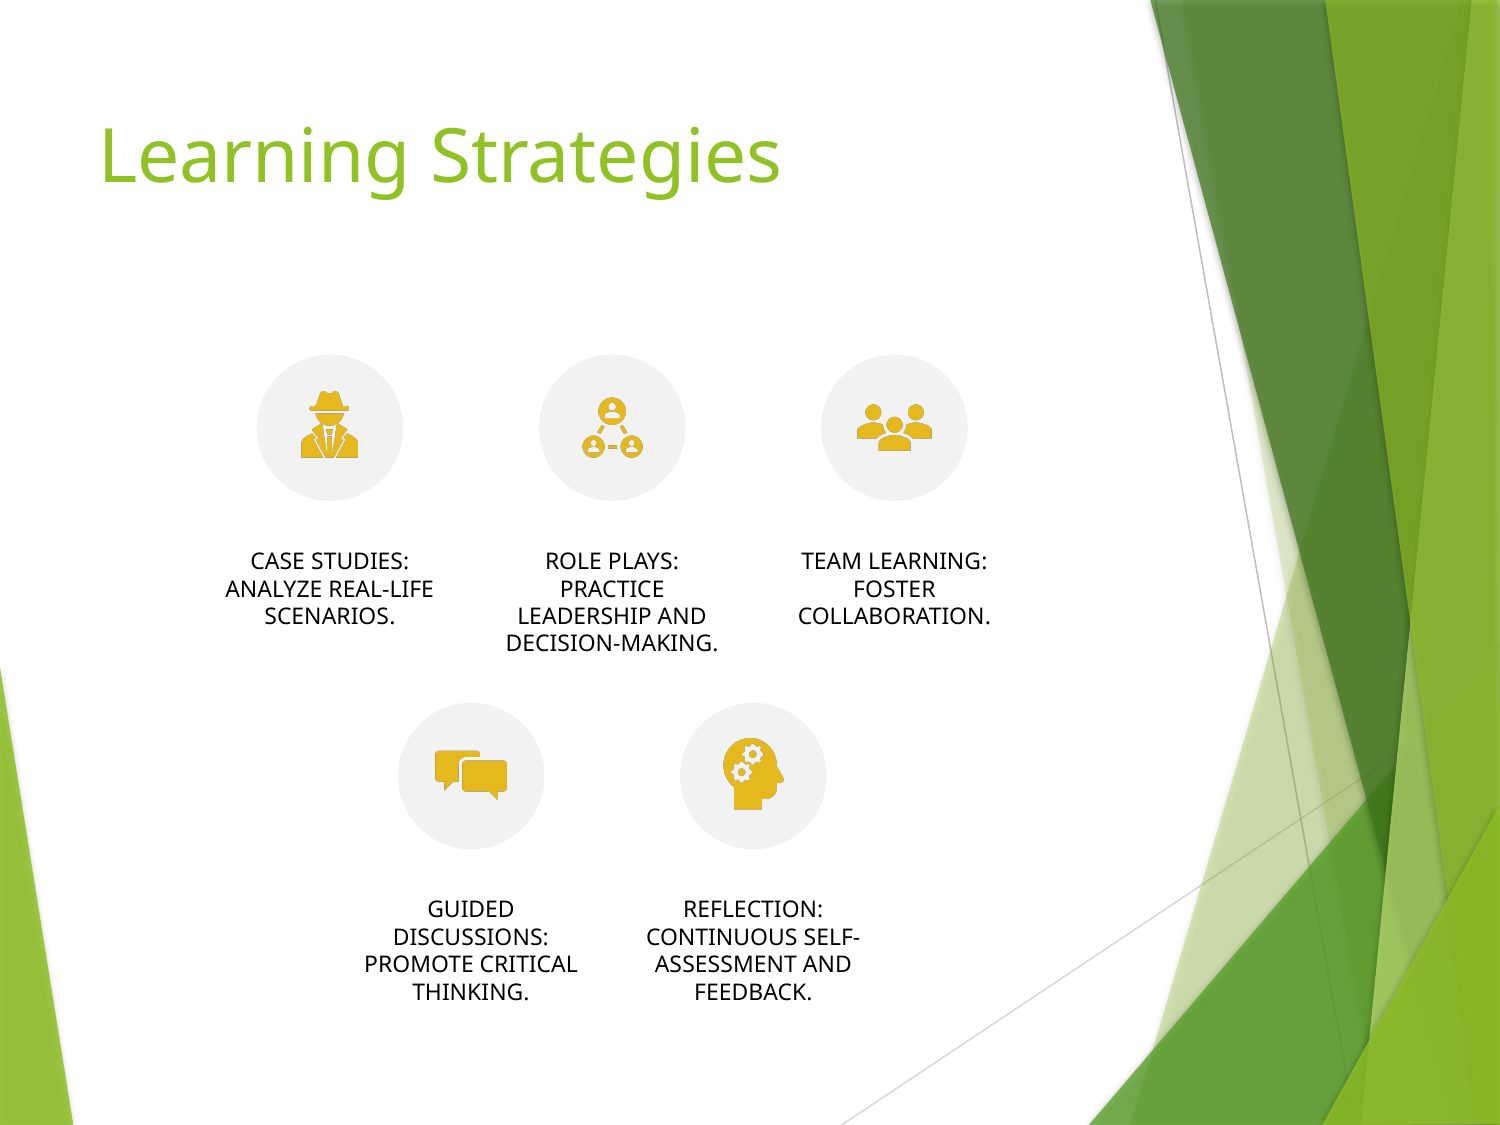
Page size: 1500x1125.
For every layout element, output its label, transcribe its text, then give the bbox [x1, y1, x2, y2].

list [82, 353, 1142, 992]
title Learning Strategies [83, 99, 1141, 317]
